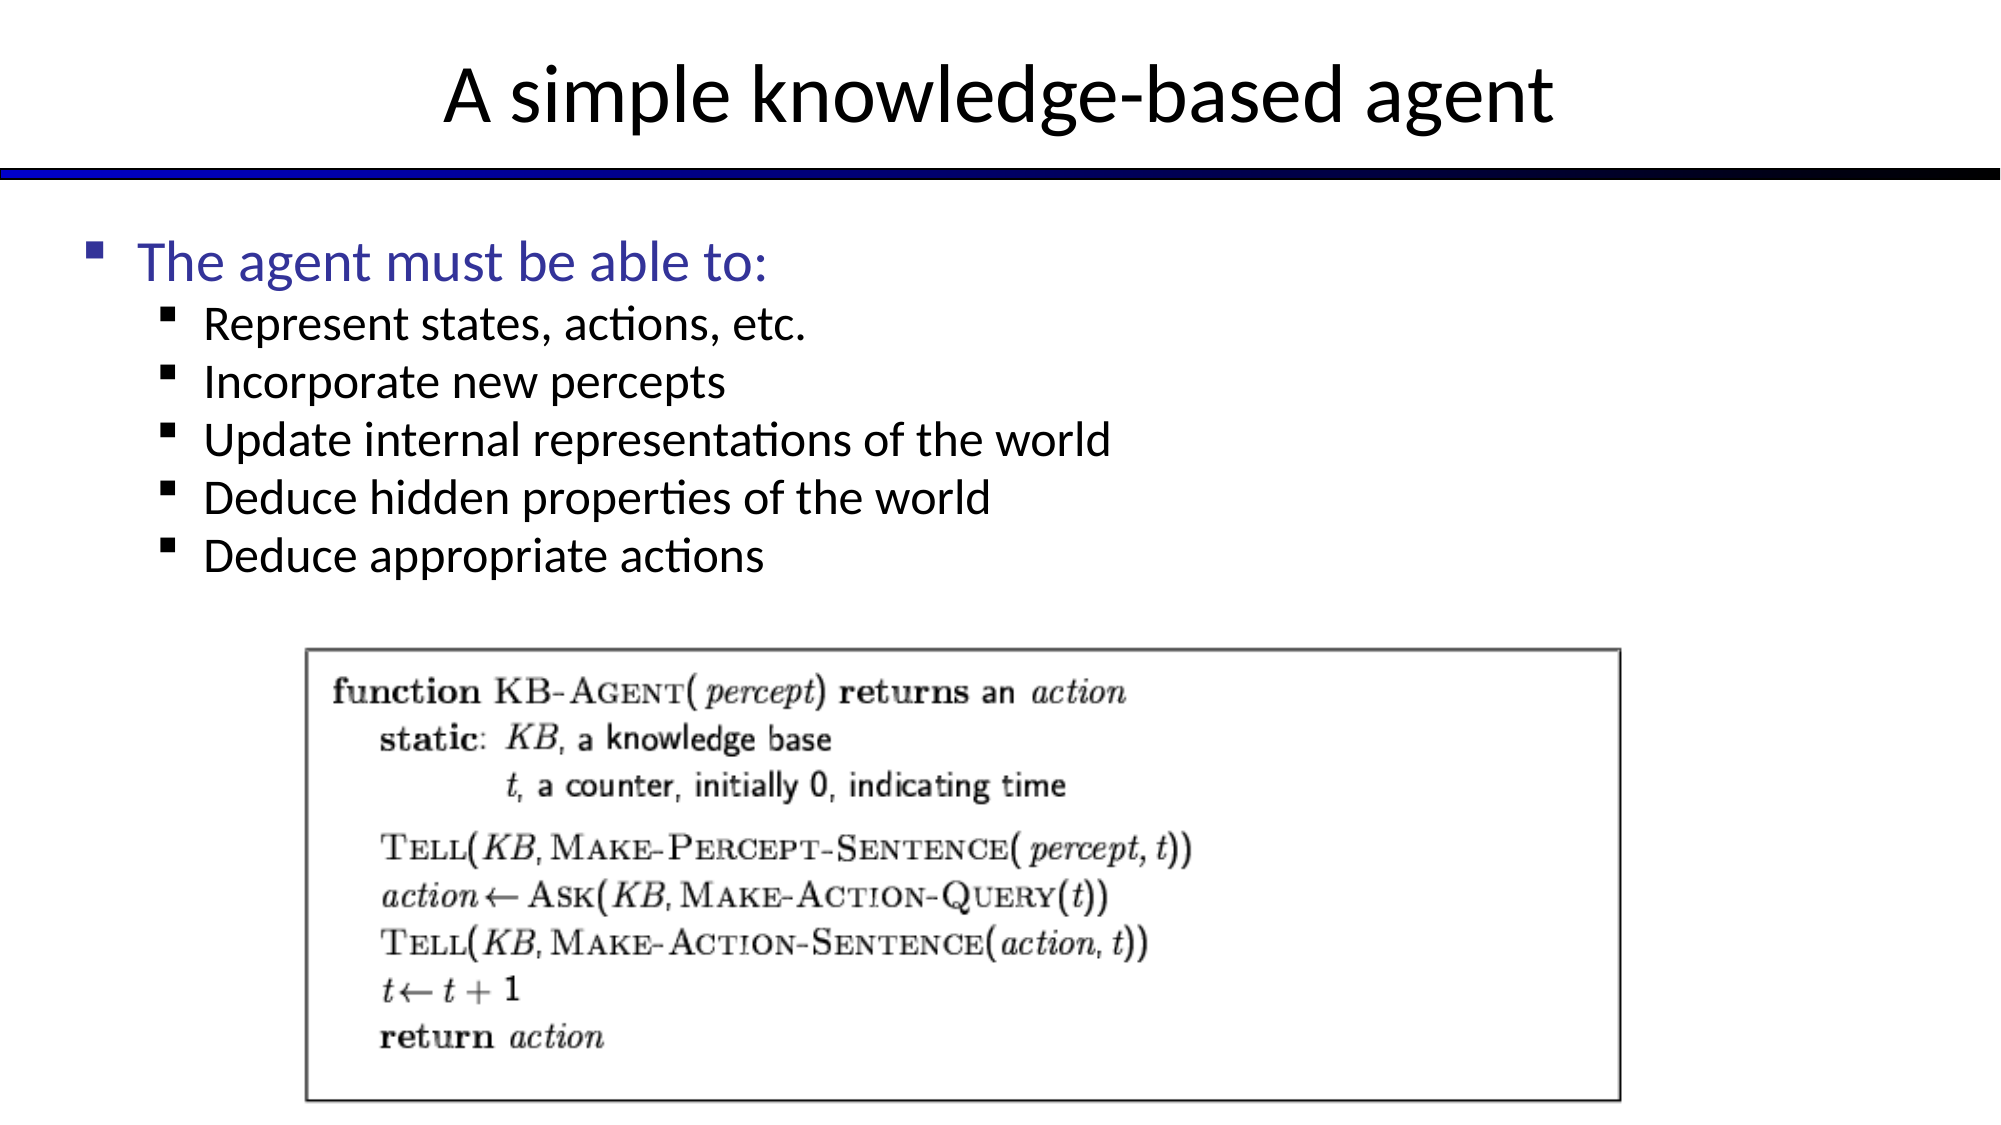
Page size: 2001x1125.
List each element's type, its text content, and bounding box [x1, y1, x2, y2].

text_box A simple knowledge-based agent [0, 0, 2000, 184]
text_box The agent must be able to: Represent states, actions, etc. Incorporate new percepts Update internal representations of the world Deduce hidden properties of the world Deduce appropriate actions [66, 229, 1934, 1005]
picture [297, 637, 1640, 1125]
